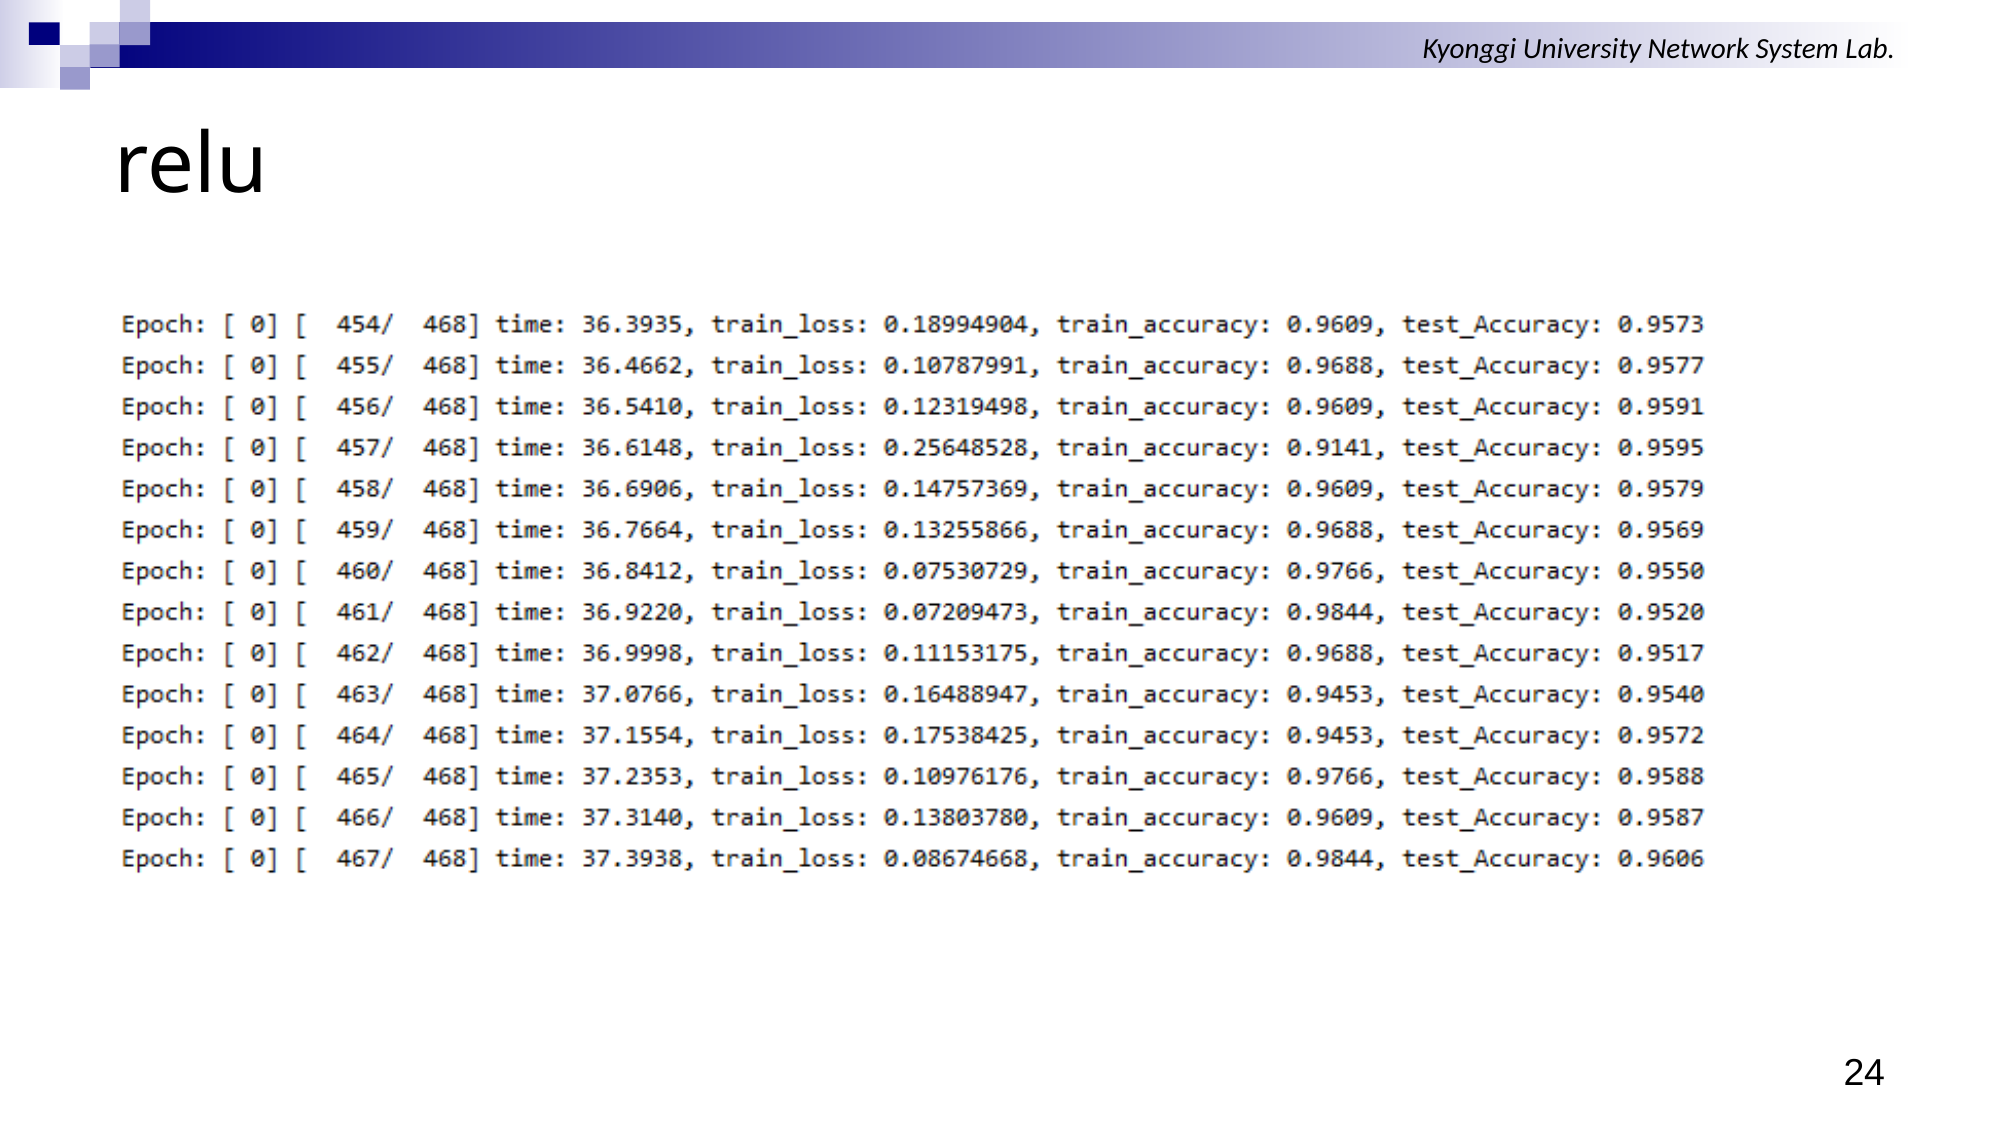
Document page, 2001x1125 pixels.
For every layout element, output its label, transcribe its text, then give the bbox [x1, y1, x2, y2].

picture [99, 301, 1748, 907]
slide_number 24 [1433, 1024, 1901, 1101]
title relu [99, 75, 1900, 244]
